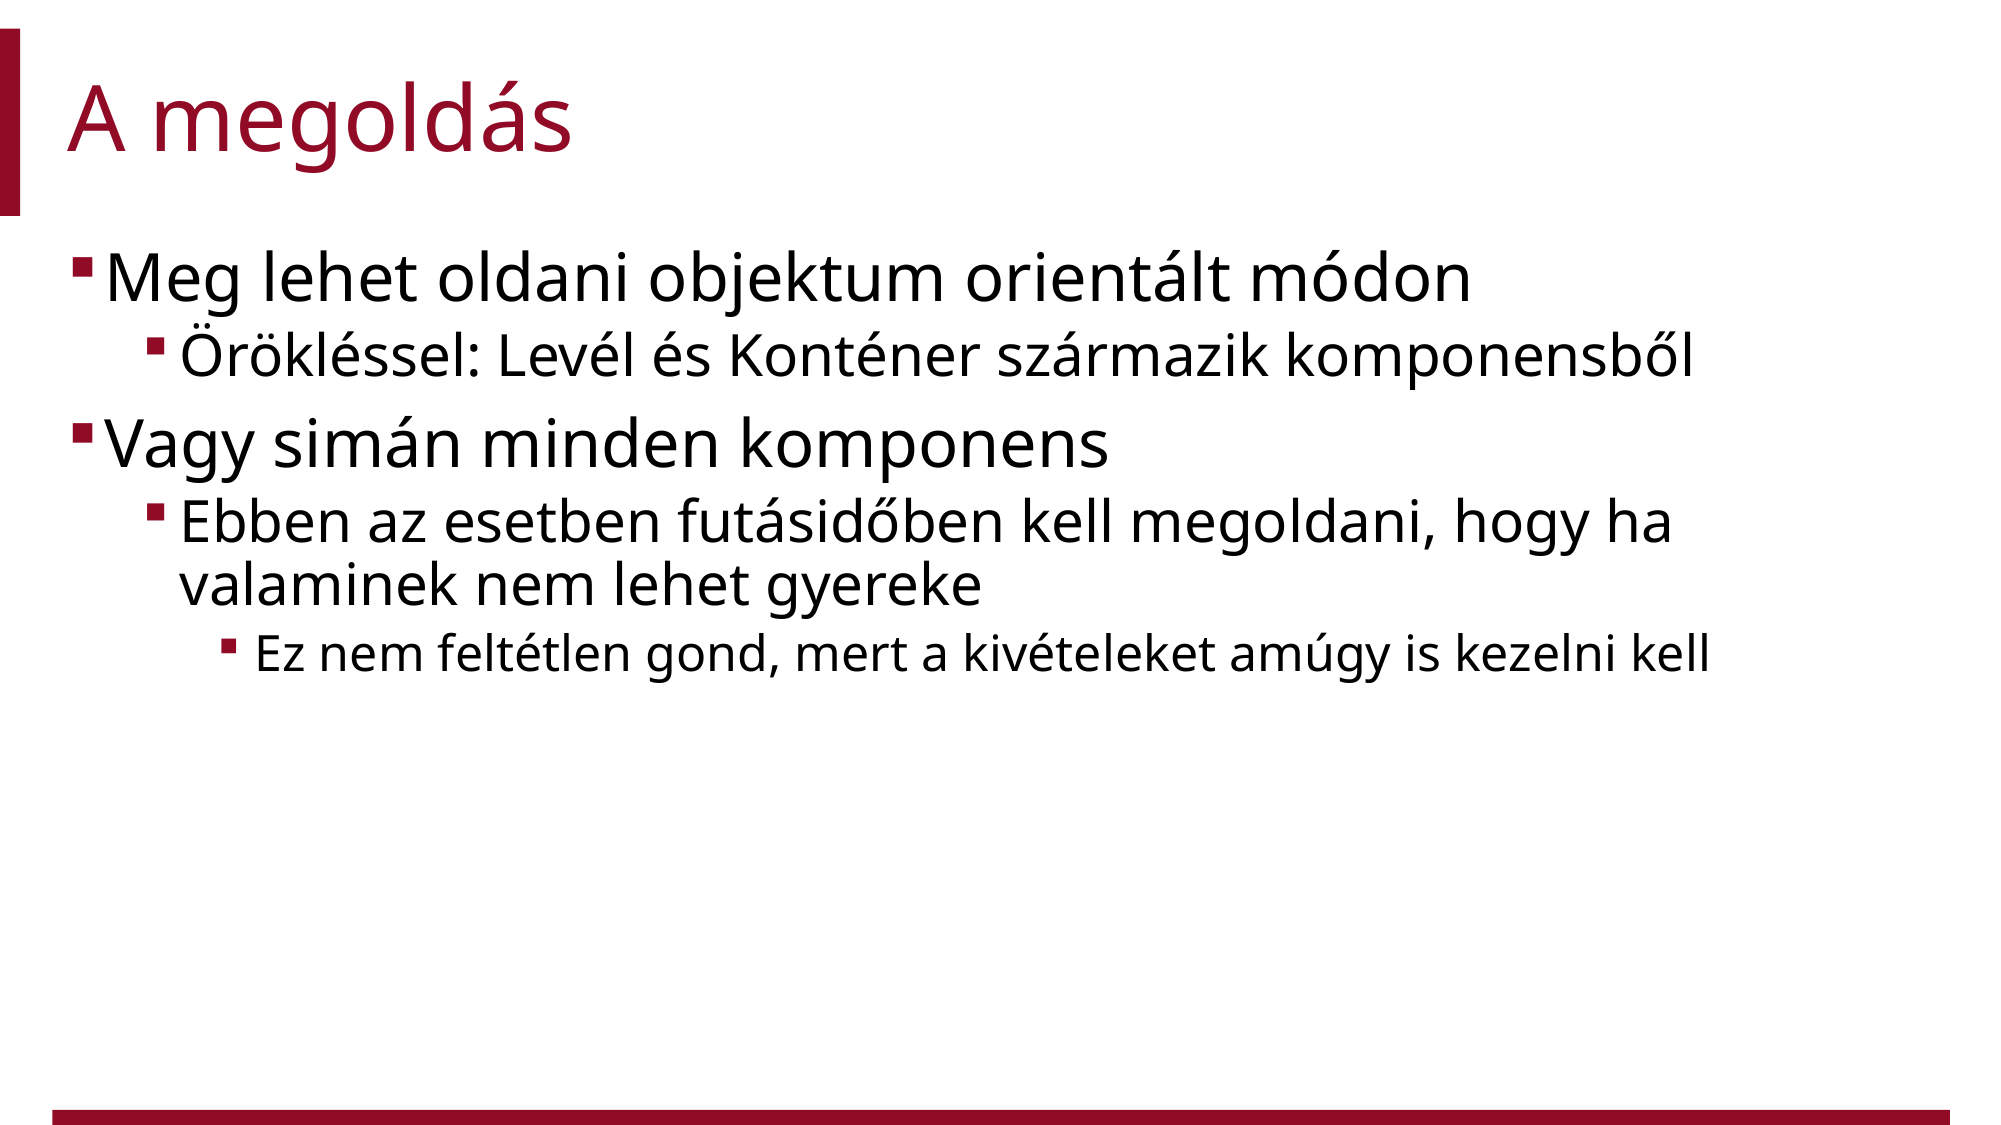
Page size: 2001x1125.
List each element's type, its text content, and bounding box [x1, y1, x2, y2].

list Meg lehet oldani objektum orientált módon Örökléssel: Levél és Konténer származik komponensből Vagy simán minden komponens Ebben az esetben futásidőben kell megoldani, hogy ha valaminek nem lehet gyereke Ez nem feltétlen gond, mert a kivételeket amúgy is kezelni kell [52, 236, 1950, 1079]
title A megoldás [52, 28, 1950, 216]
